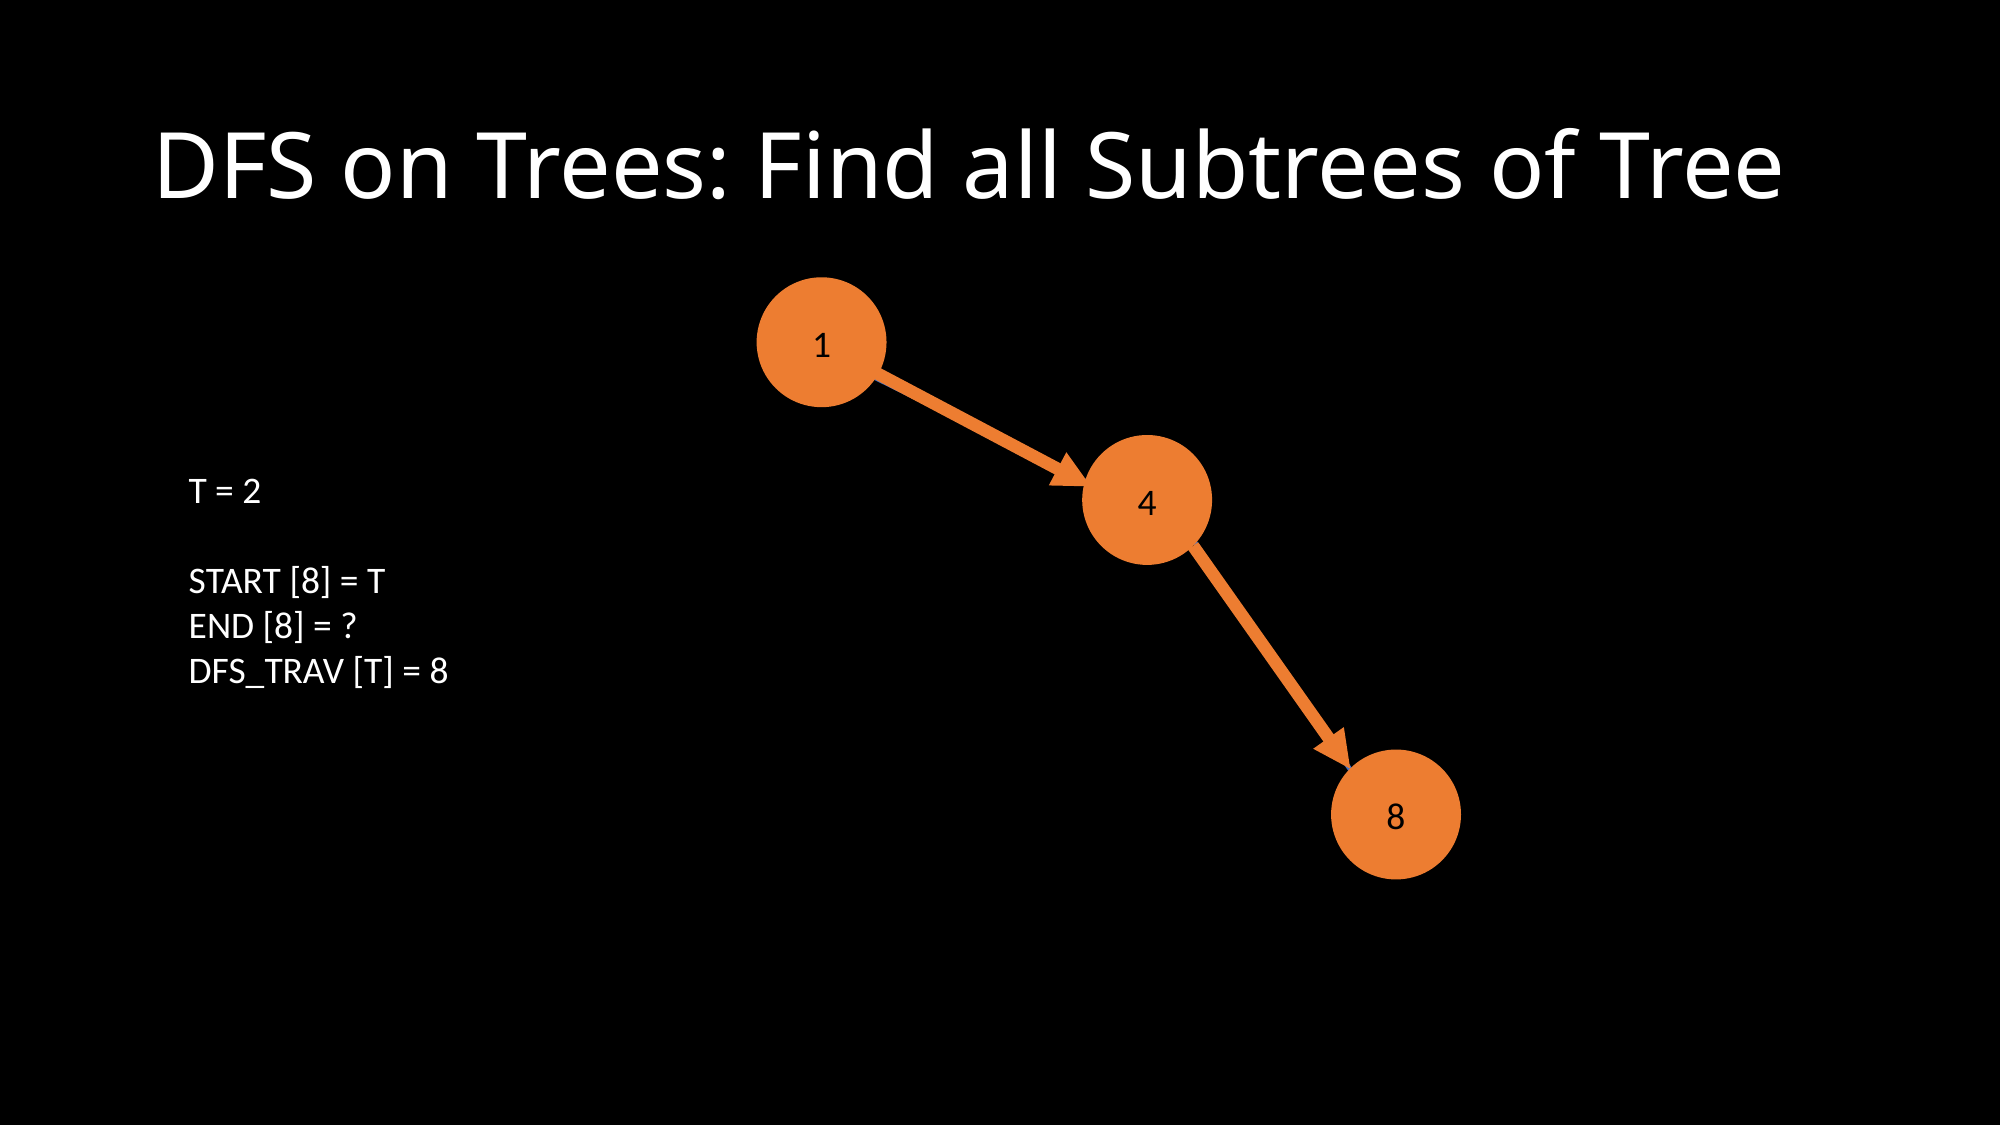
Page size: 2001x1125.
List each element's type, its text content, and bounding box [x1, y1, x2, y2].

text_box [756, 277, 1461, 880]
title DFS on Trees: Find all Subtrees of Tree [137, 59, 1863, 278]
text_box T = 2 START [8] = T END [8] = ? DFS_TRAV [T] = 8 [173, 458, 464, 743]
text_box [1193, 545, 1351, 769]
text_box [869, 369, 1091, 487]
